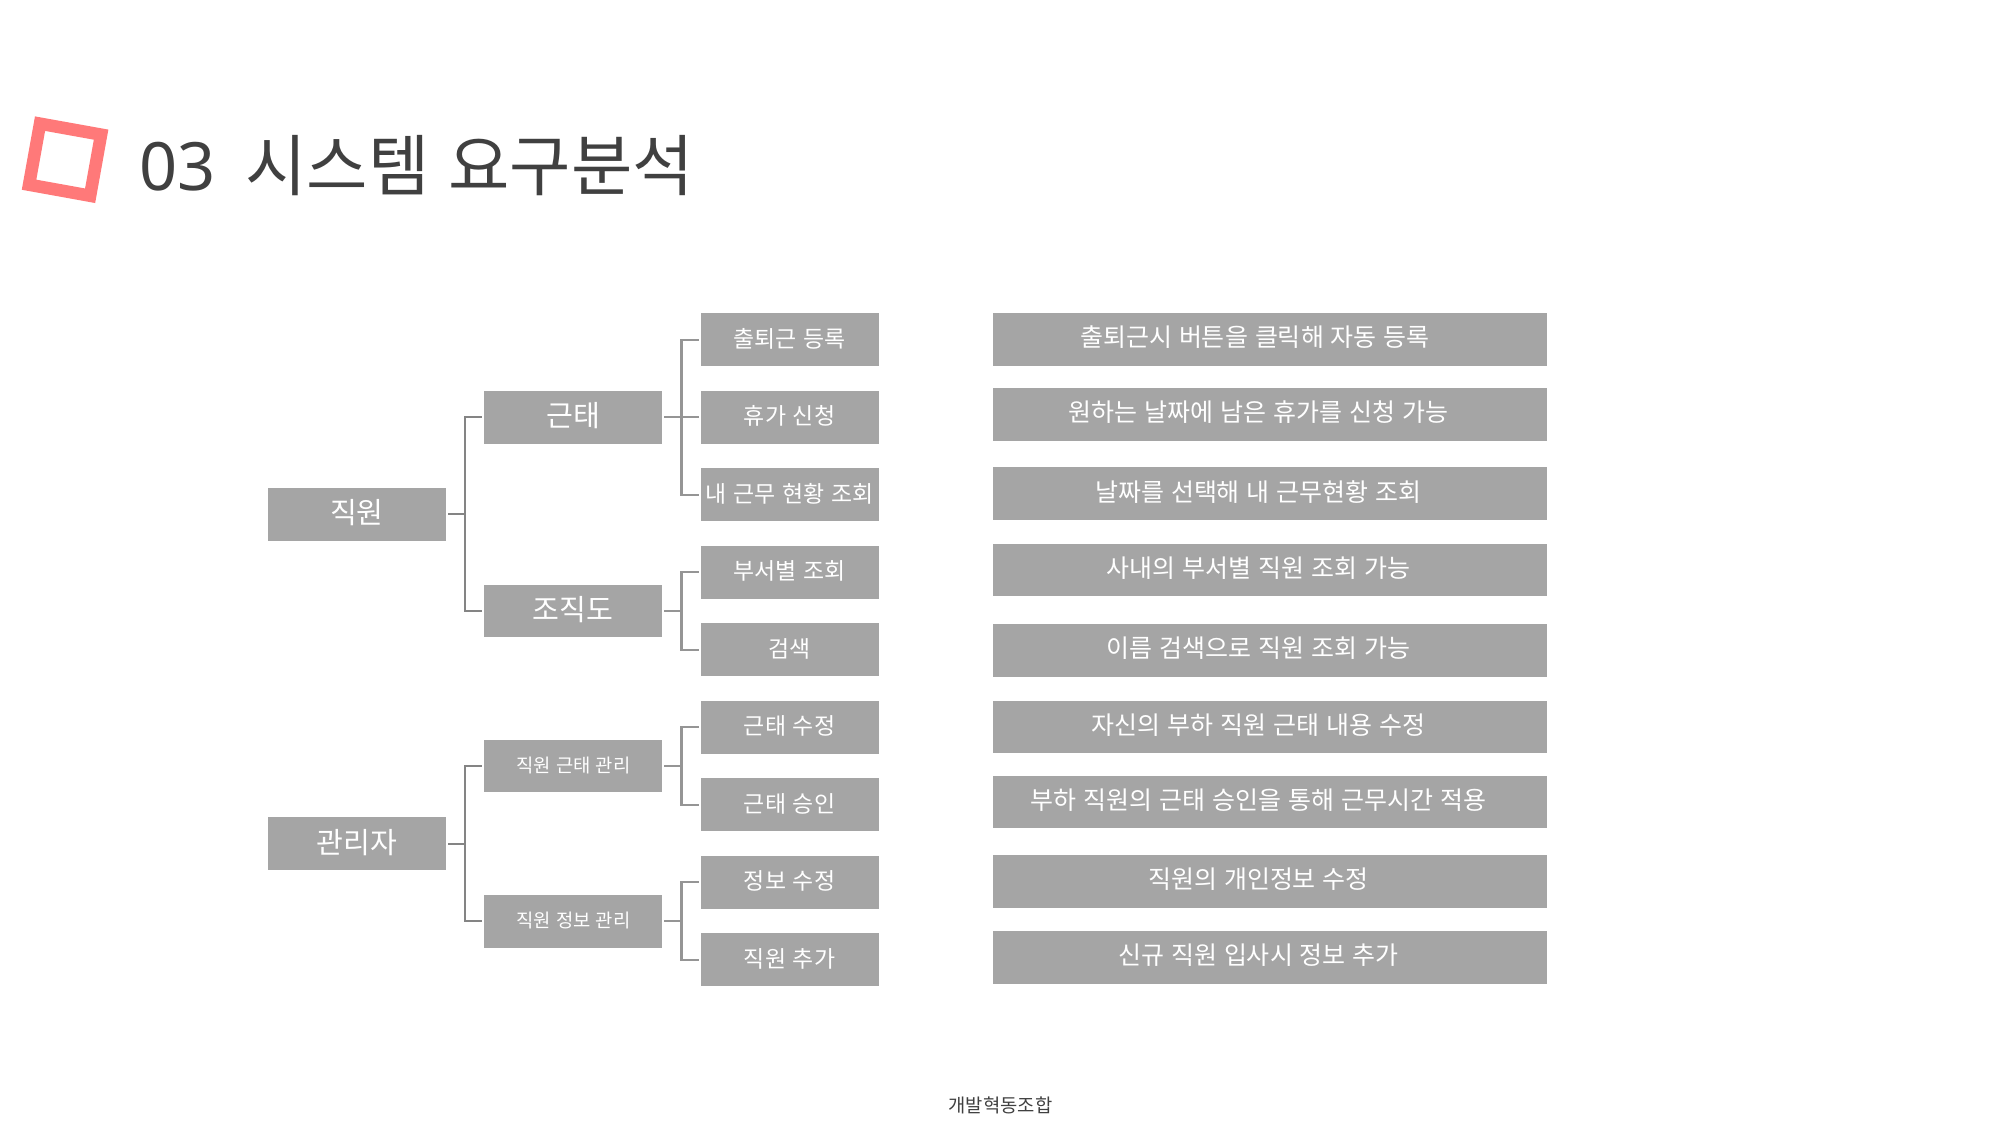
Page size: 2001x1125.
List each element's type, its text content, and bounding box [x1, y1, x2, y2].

text_box 개발혁동조합 [624, 1086, 1377, 1124]
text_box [980, 465, 1549, 522]
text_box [980, 621, 1549, 678]
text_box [980, 929, 1549, 985]
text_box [980, 541, 1549, 598]
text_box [980, 852, 1549, 909]
text_box 03 [124, 116, 248, 212]
text_box 시스템 요구분석 [248, 116, 870, 212]
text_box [980, 386, 1549, 443]
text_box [980, 698, 1549, 755]
text_box [27, 122, 103, 197]
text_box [0, 312, 1167, 988]
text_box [980, 311, 1549, 368]
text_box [980, 773, 1549, 830]
